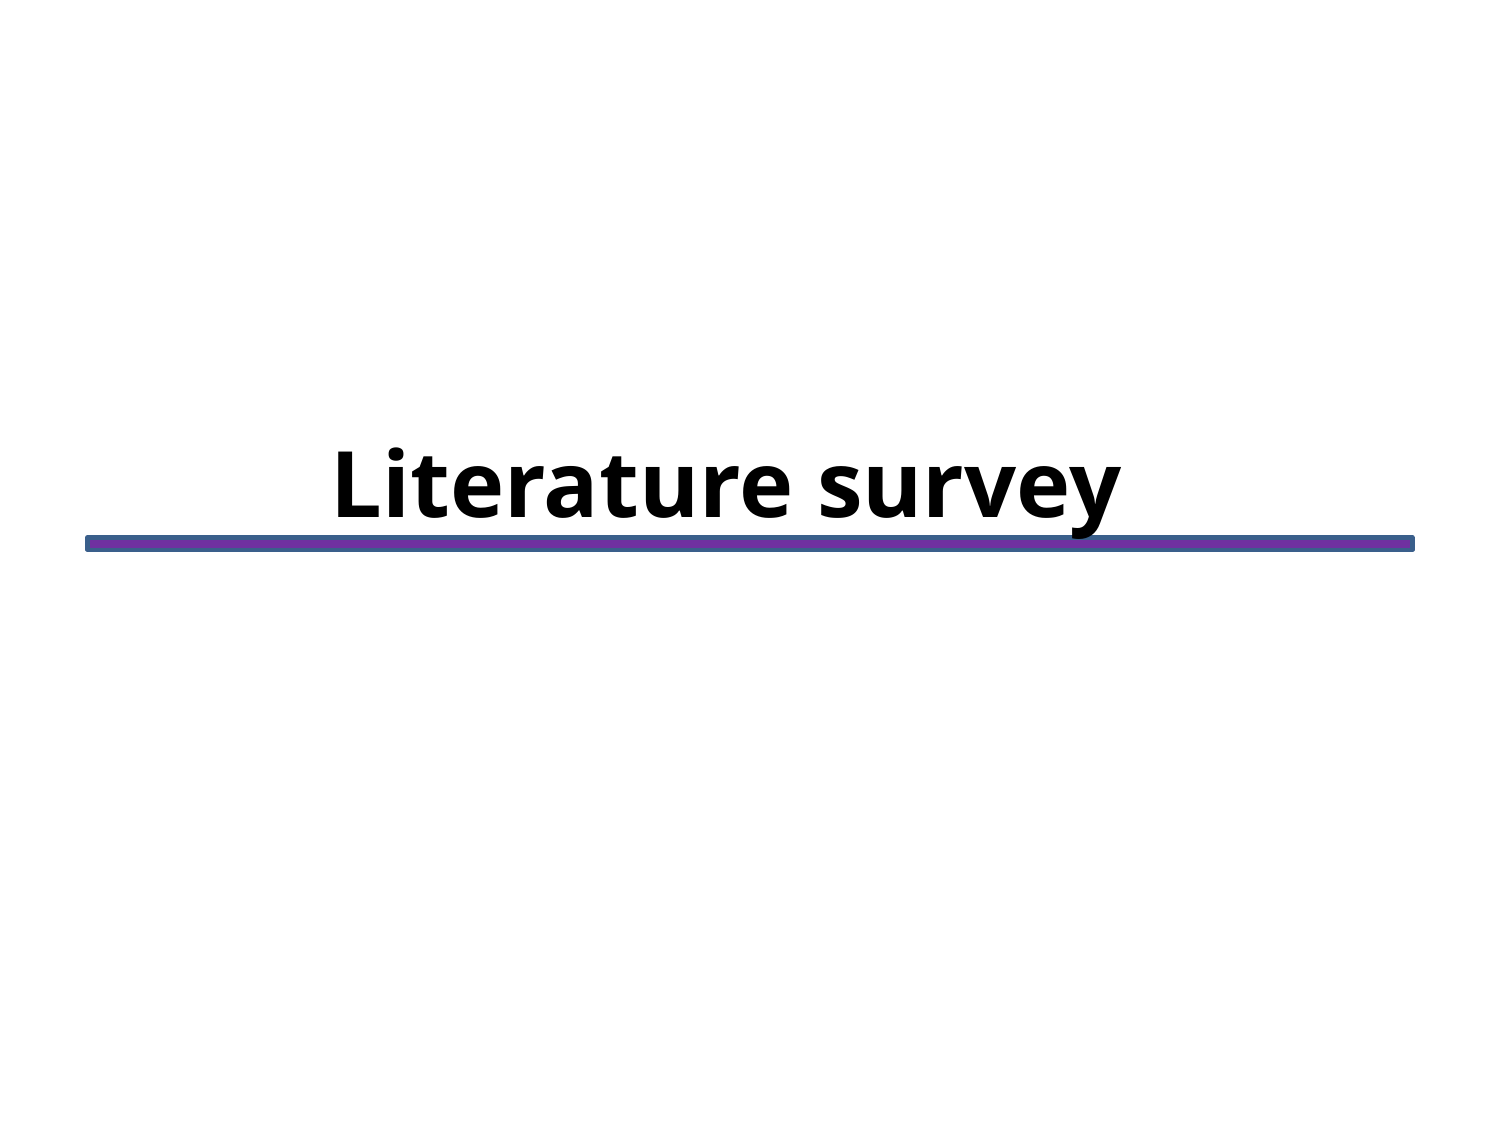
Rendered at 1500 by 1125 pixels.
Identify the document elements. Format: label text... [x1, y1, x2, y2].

text_box [1325, 537, 1413, 550]
text_box [87, 537, 174, 550]
text_box Literature survey [174, 418, 1325, 654]
